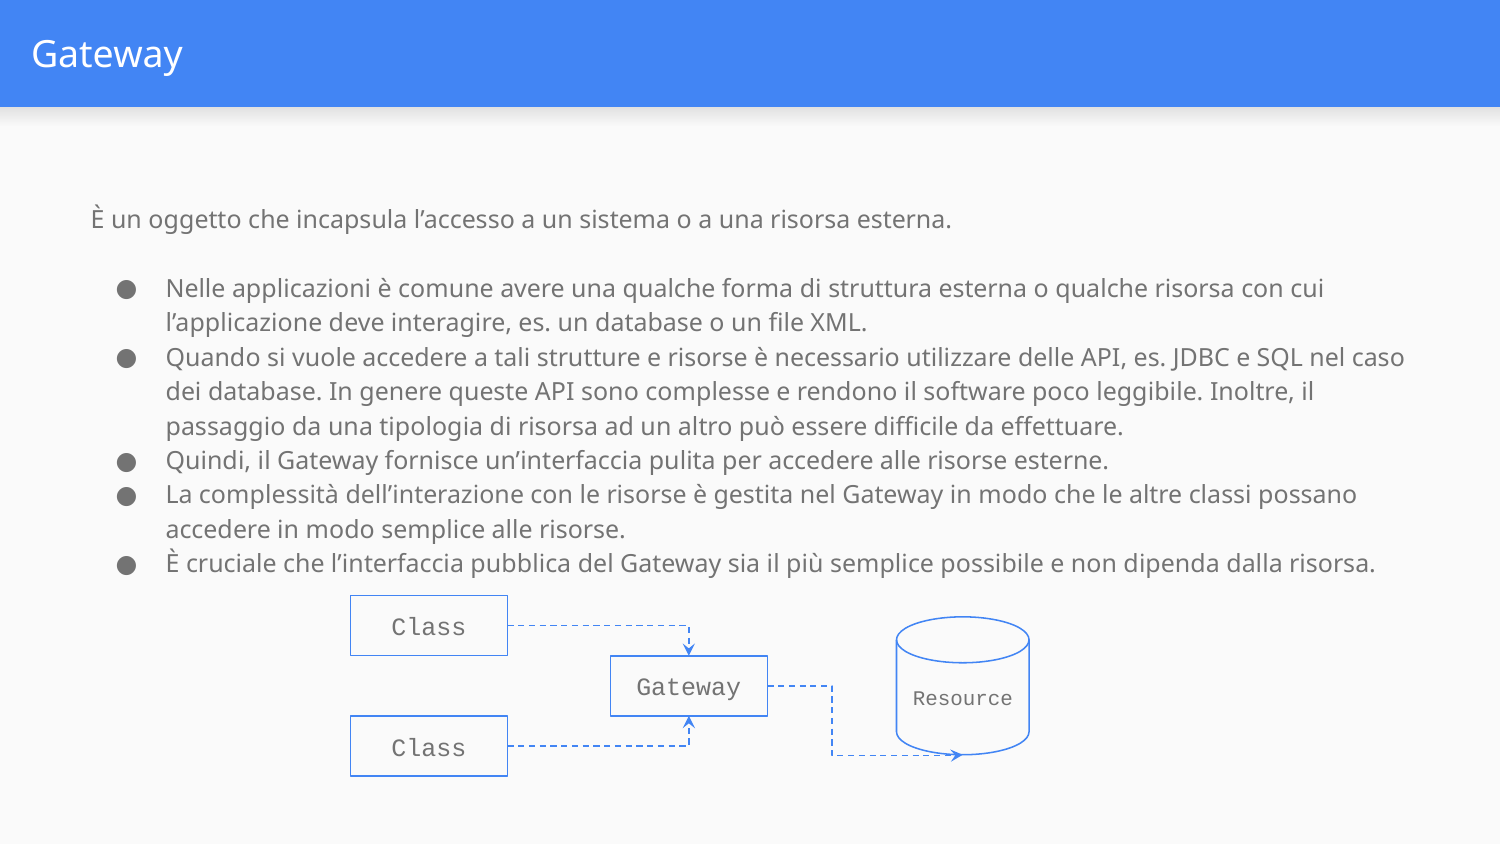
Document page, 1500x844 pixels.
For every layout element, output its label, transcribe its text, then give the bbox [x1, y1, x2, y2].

list È un oggetto che incapsula l’accesso a un sistema o a una risorsa esterna. Nelle applicazioni è comune avere una qualche forma di struttura esterna o qualche risorsa con cui l’applicazione deve interagire, es. un database o un file XML. Quando si vuole accedere a tali strutture e risorse è necessario utilizzare delle API, es. JDBC e SQL nel caso dei database. In genere queste API sono complesse e rendono il software poco leggibile. Inoltre, il passaggio da una tipologia di risorsa ad un altro può essere difficile da effettuare. Quindi, il Gateway fornisce un’interfaccia pulita per accedere alle risorse esterne. La complessità dell’interazione con le risorse è gestita nel Gateway in modo che le altre classi possano accedere in modo semplice alle risorse. È cruciale che l’interfaccia pubblica del Gateway sia il più semplice possibile e non dipenda dalla risorsa. [75, 184, 1425, 615]
text_box Resource [896, 616, 1030, 755]
text_box Class [350, 595, 508, 656]
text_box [507, 715, 690, 747]
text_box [507, 625, 690, 657]
text_box Gateway [610, 655, 768, 716]
title Gateway [16, 2, 1464, 102]
text_box Class [350, 715, 508, 776]
